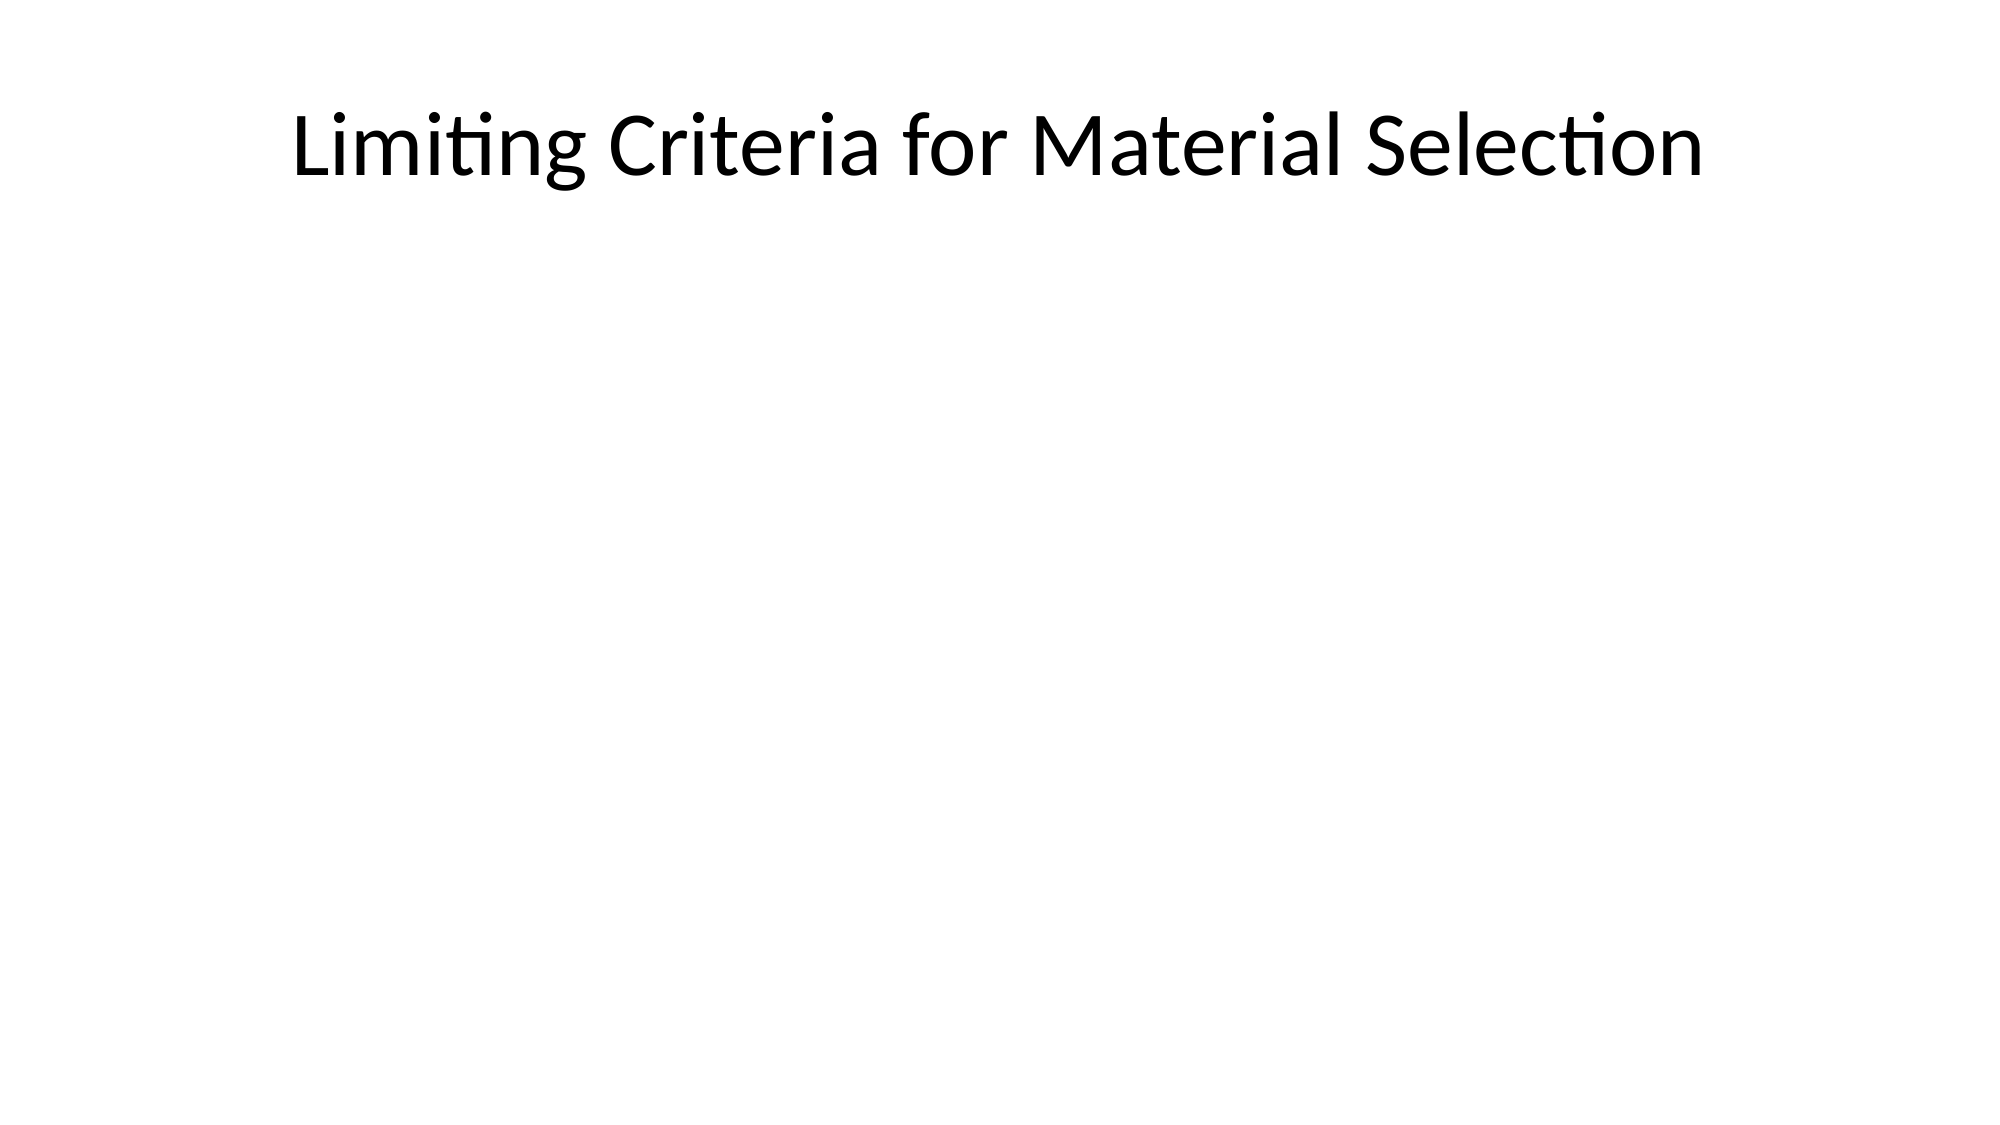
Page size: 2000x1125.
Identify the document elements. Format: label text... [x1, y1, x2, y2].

title Limiting Criteria for Material Selection [99, 45, 1900, 233]
